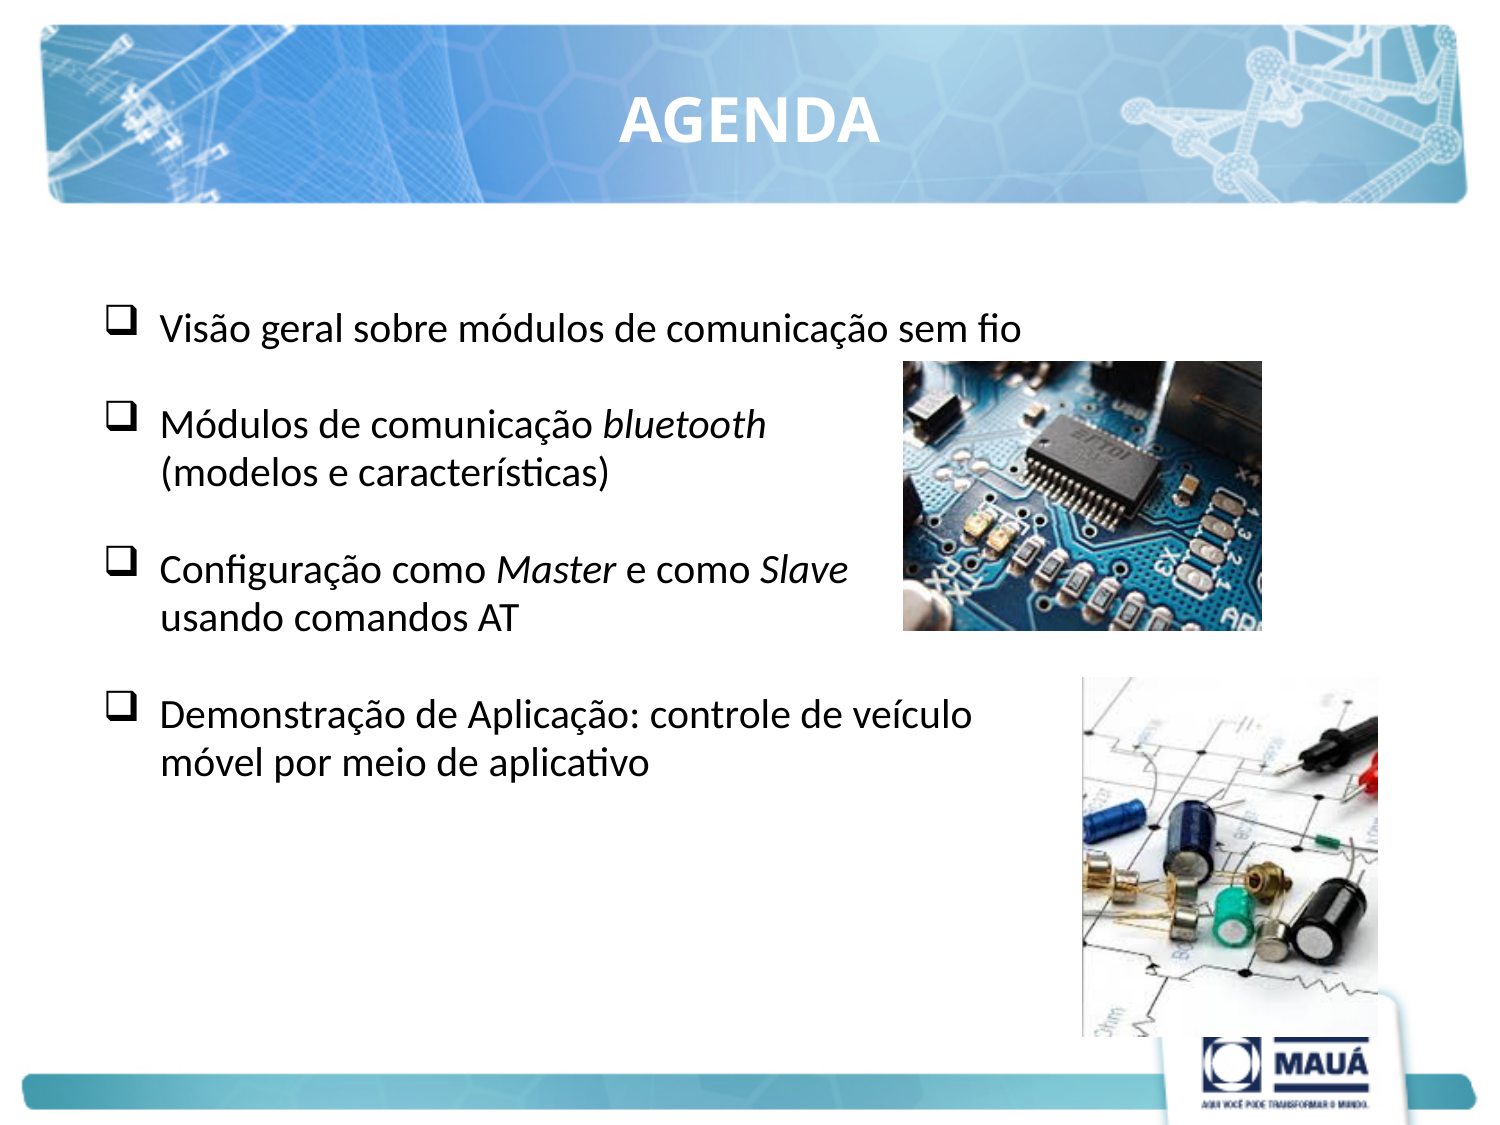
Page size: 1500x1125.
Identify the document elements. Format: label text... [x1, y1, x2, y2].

picture [0, 0, 1500, 1125]
picture [903, 361, 1263, 631]
text_box Visão geral sobre módulos de comunicação sem fio Módulos de comunicação bluetooth (modelos e características) Configuração como Master e como Slave usando comandos AT Demonstração de Aplicação: controle de veículo móvel por meio de aplicativo [88, 302, 1396, 1125]
text_box AGENDA [58, 72, 1442, 163]
picture [1082, 677, 1379, 1037]
